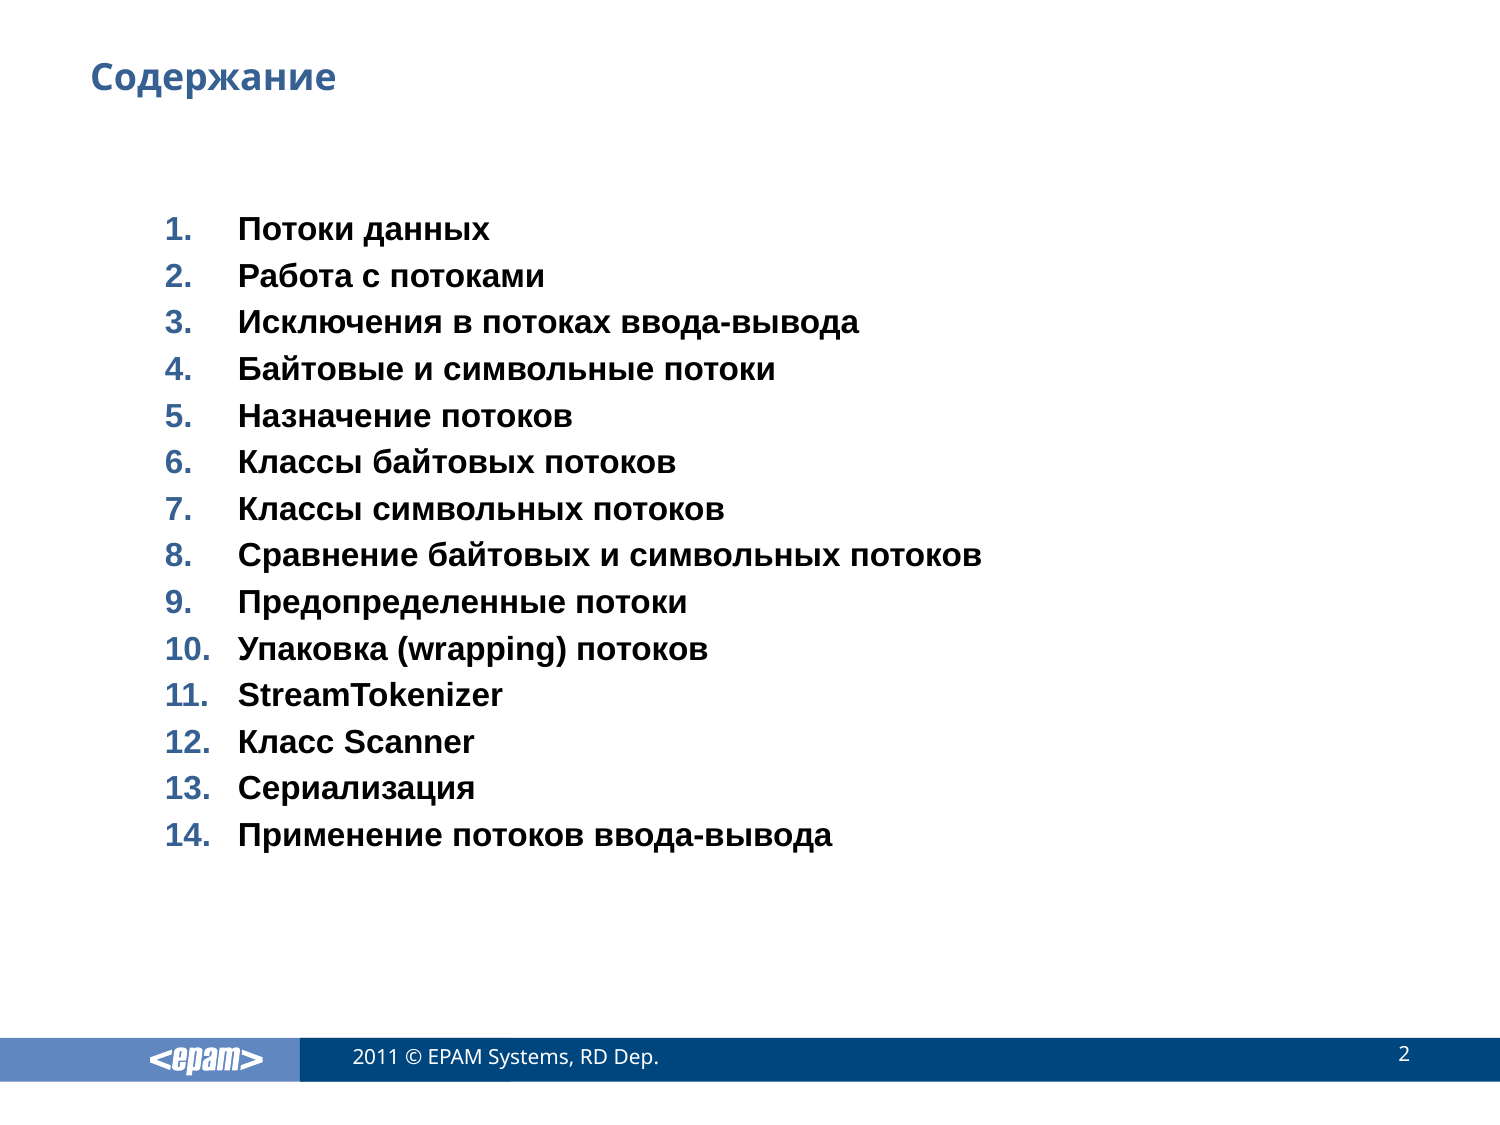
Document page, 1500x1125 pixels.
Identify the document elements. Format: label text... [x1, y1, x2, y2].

footer 2011 © EPAM Systems, RD Dep. [337, 1028, 738, 1088]
slide_number 2 [1262, 1025, 1425, 1085]
list Потоки данных Работа с потоками Исключения в потоках ввода-вывода Байтовые и символьные потоки Назначение потоков Классы байтовых потоков Классы символьных потоков Сравнение байтовых и символьных потоков Предопределенные потоки Упаковка (wrapping) потоков StreamTokenizer Класс Scanner Сериализация Применение потоков ввода-вывода [150, 200, 1350, 988]
title Содержание [75, 45, 1425, 163]
